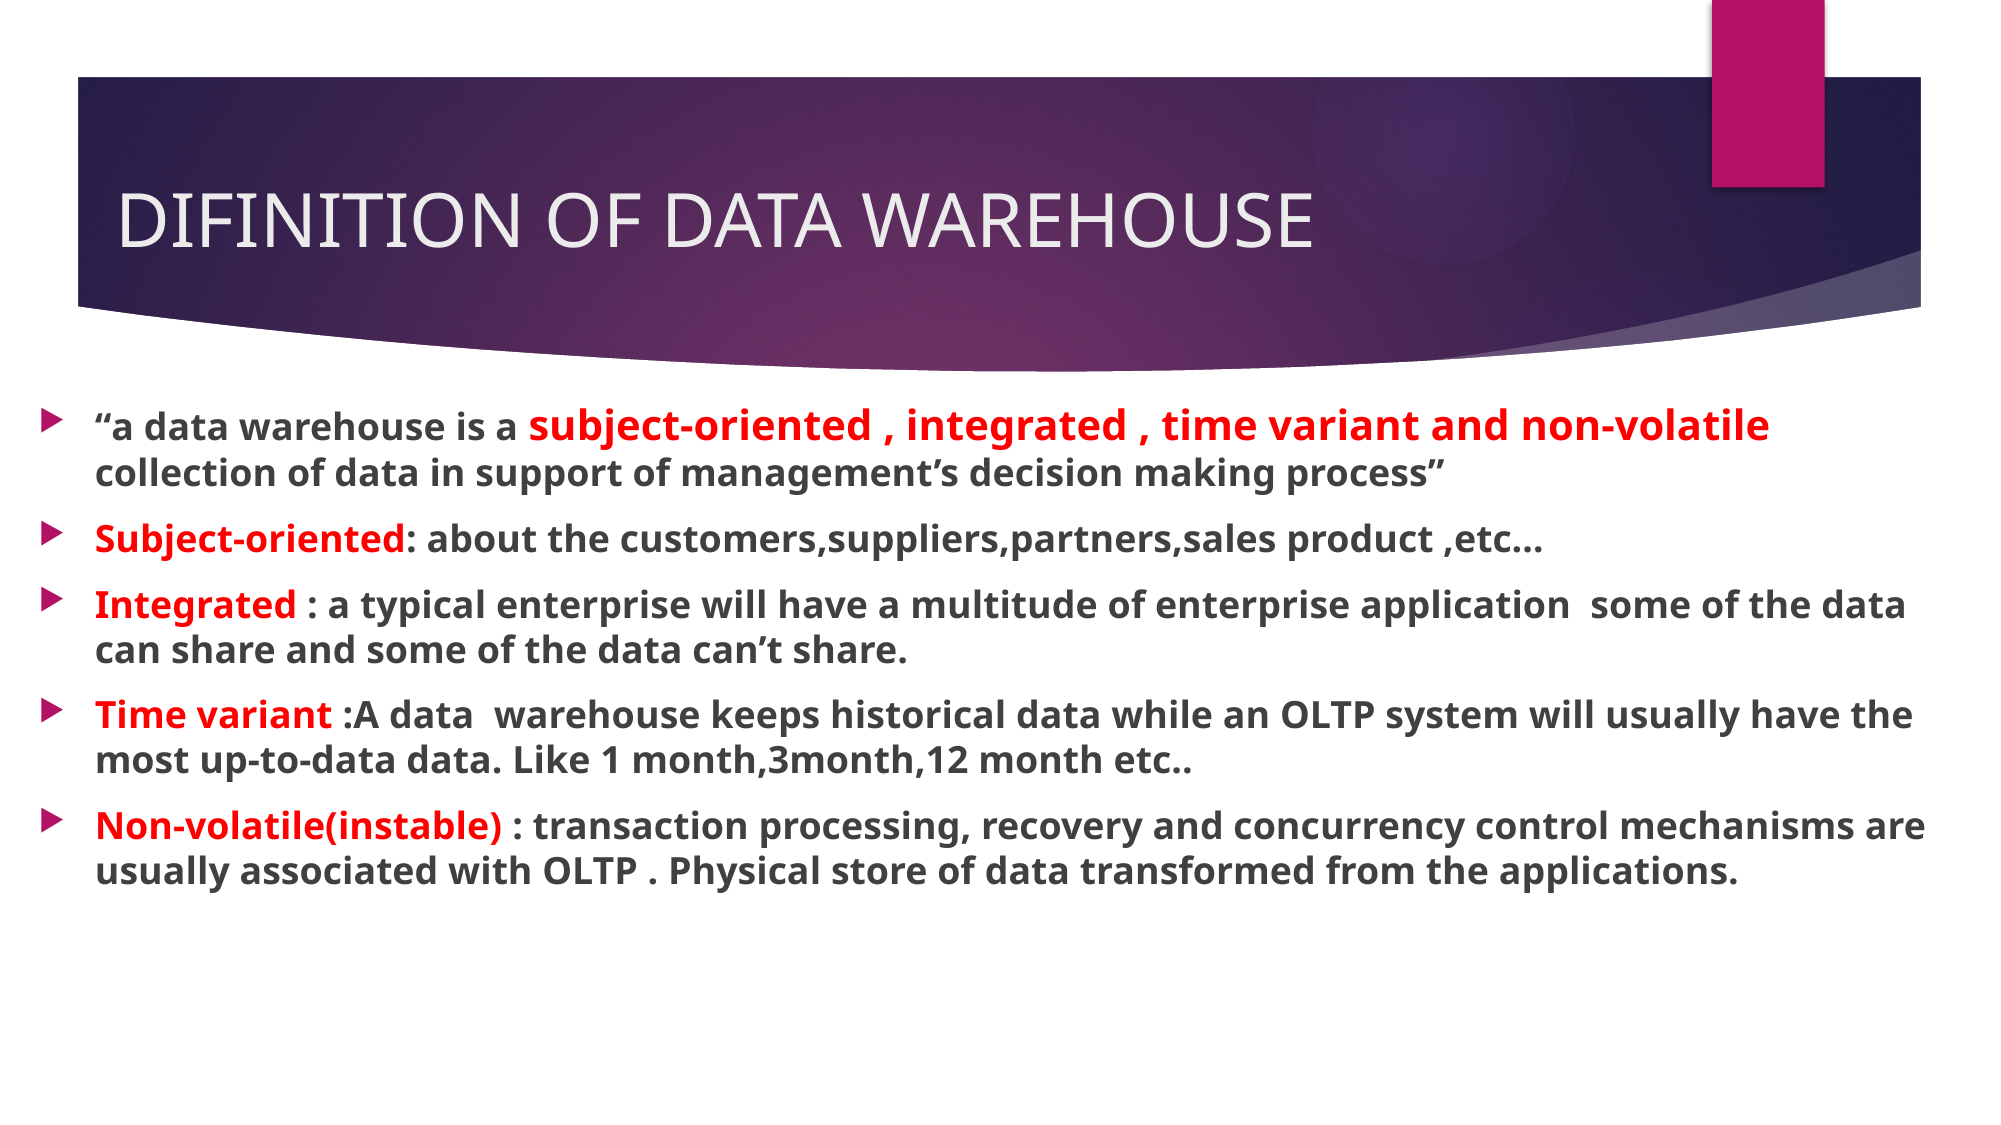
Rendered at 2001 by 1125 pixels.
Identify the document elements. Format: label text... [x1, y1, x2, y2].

list “a data warehouse is a subject-oriented , integrated , time variant and non-volatile collection of data in support of management’s decision making process” Subject-oriented: about the customers,suppliers,partners,sales product ,etc… Integrated : a typical enterprise will have a multitude of enterprise application some of the data can share and some of the data can’t share. Time variant :A data warehouse keeps historical data while an OLTP system will usually have the most up-to-data data. Like 1 month,3month,12 month etc.. Non-volatile(instable) : transaction processing, recovery and concurrency control mechanisms are usually associated with OLTP . Physical store of data transformed from the applications. [23, 391, 1962, 1088]
title DIFINITION OF DATA WAREHOUSE [100, 159, 1627, 276]
